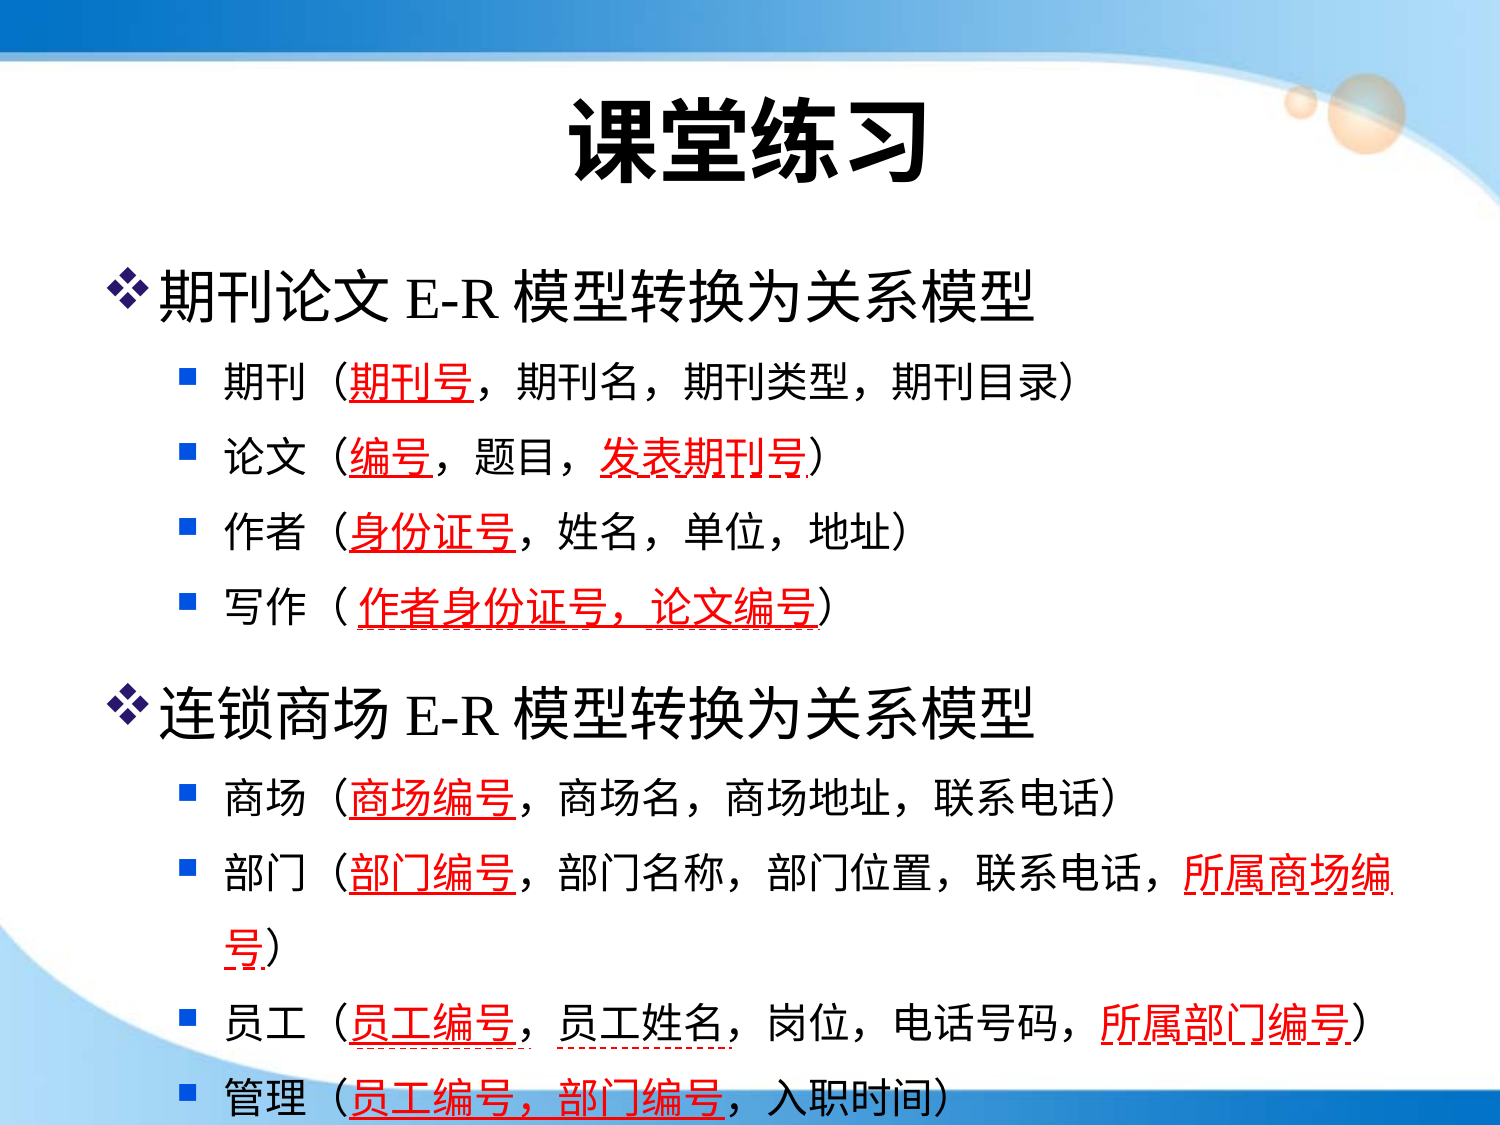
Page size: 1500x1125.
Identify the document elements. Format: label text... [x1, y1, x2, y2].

picture [0, 0, 1500, 1125]
title 课堂练习 [75, 45, 1425, 233]
list 期刊论文E-R模型转换为关系模型 期刊（期刊号，期刊名，期刊类型，期刊目录） 论文（编号，题目，发表期刊号） 作者（身份证号，姓名，单位，地址） 写作（ 作者身份证号，论文编号） 连锁商场E-R模型转换为关系模型 商场（商场编号，商场名，商场地址，联系电话） 部门（部门编号，部门名称，部门位置，联系电话，所属商场编号） 员工（员工编号，员工姓名，岗位，电话号码，所属部门编号） 管理（员工编号，部门编号，入职时间） [86, 217, 1470, 1067]
